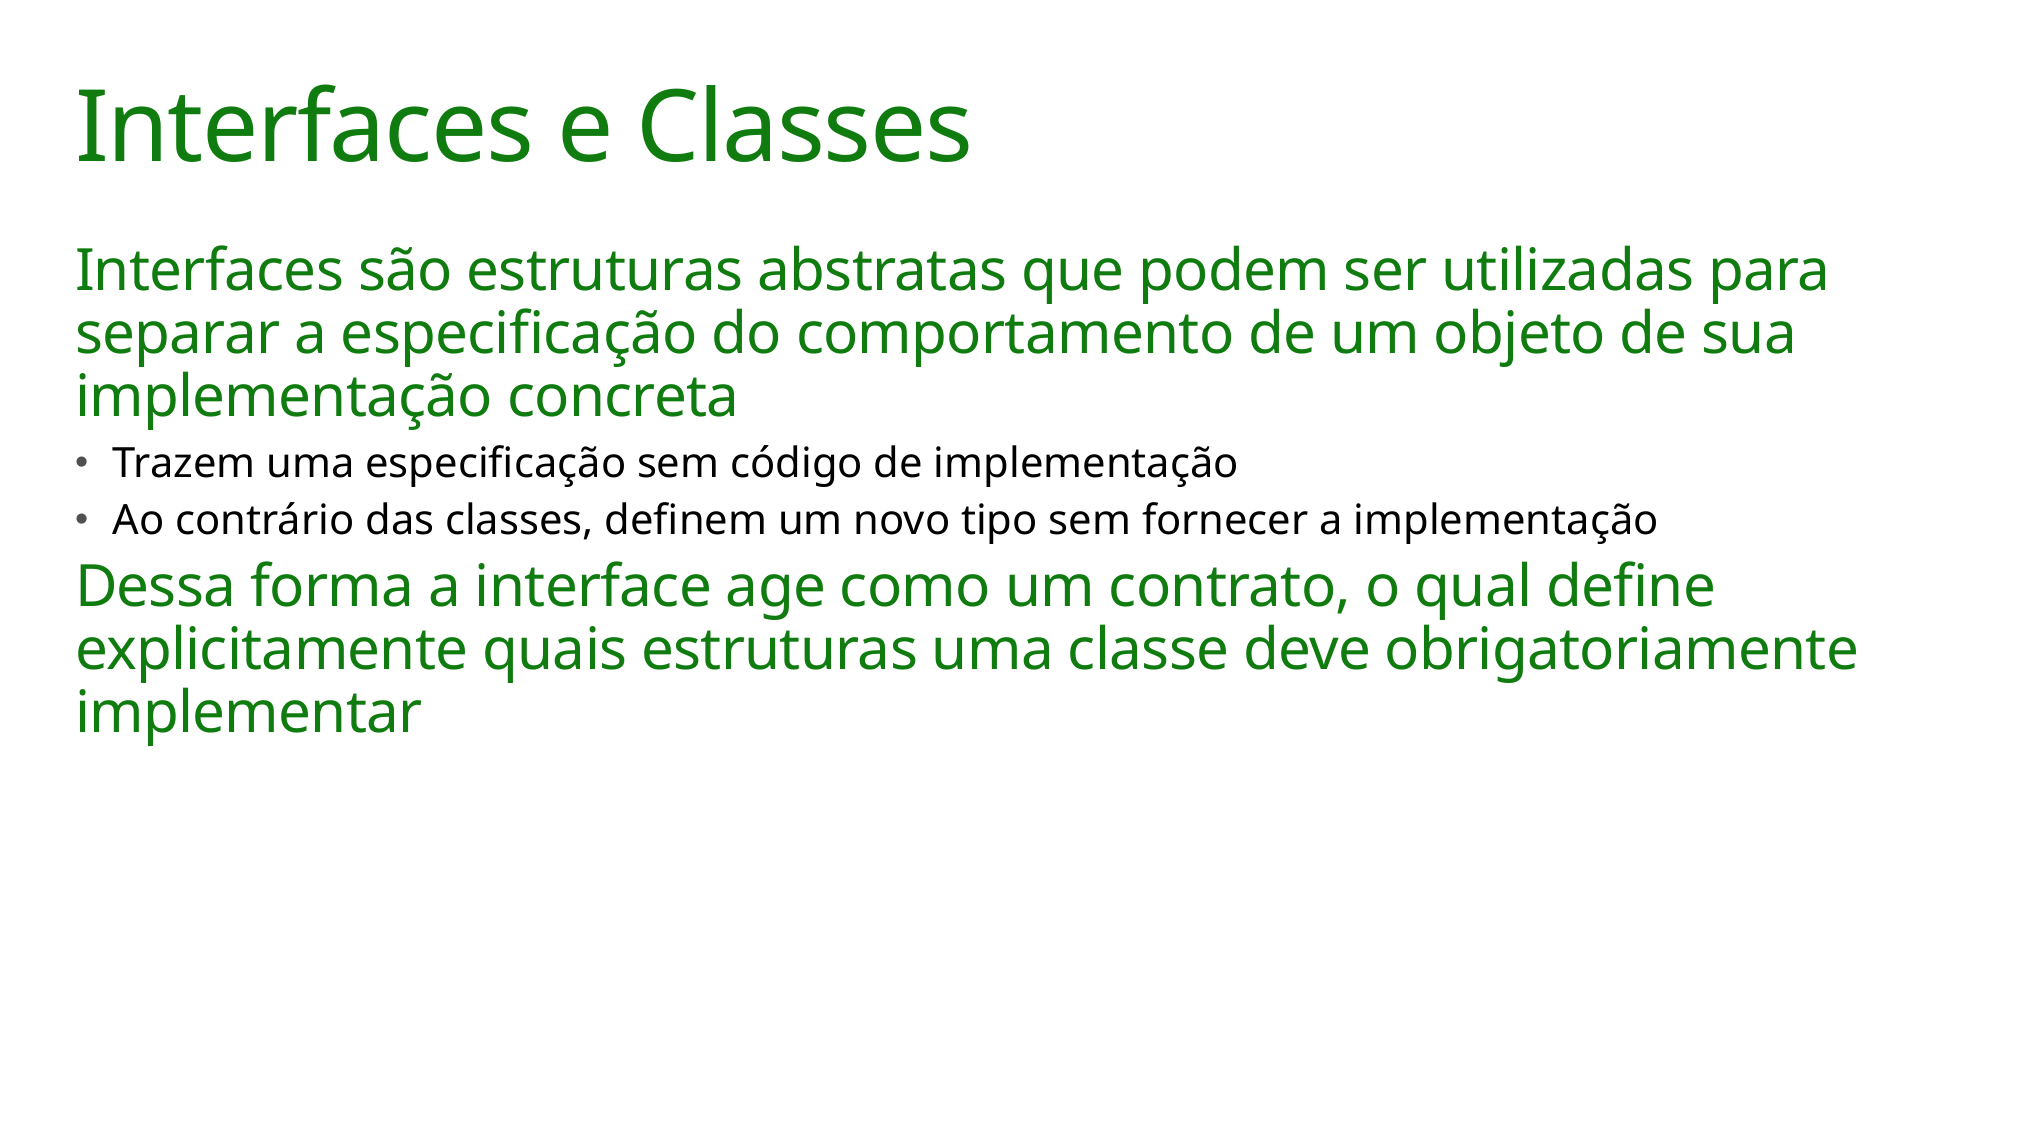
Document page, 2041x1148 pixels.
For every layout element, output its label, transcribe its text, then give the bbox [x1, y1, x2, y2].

list Interfaces são estruturas abstratas que podem ser utilizadas para separar a especificação do comportamento de um objeto de sua implementação concreta Trazem uma especificação sem código de implementação Ao contrário das classes, definem um novo tipo sem fornecer a implementação Dessa forma a interface age como um contrato, o qual define explicitamente quais estruturas uma classe deve obrigatoriamente implementar [60, 225, 1980, 703]
title Interfaces e Classes [60, 60, 1980, 210]
